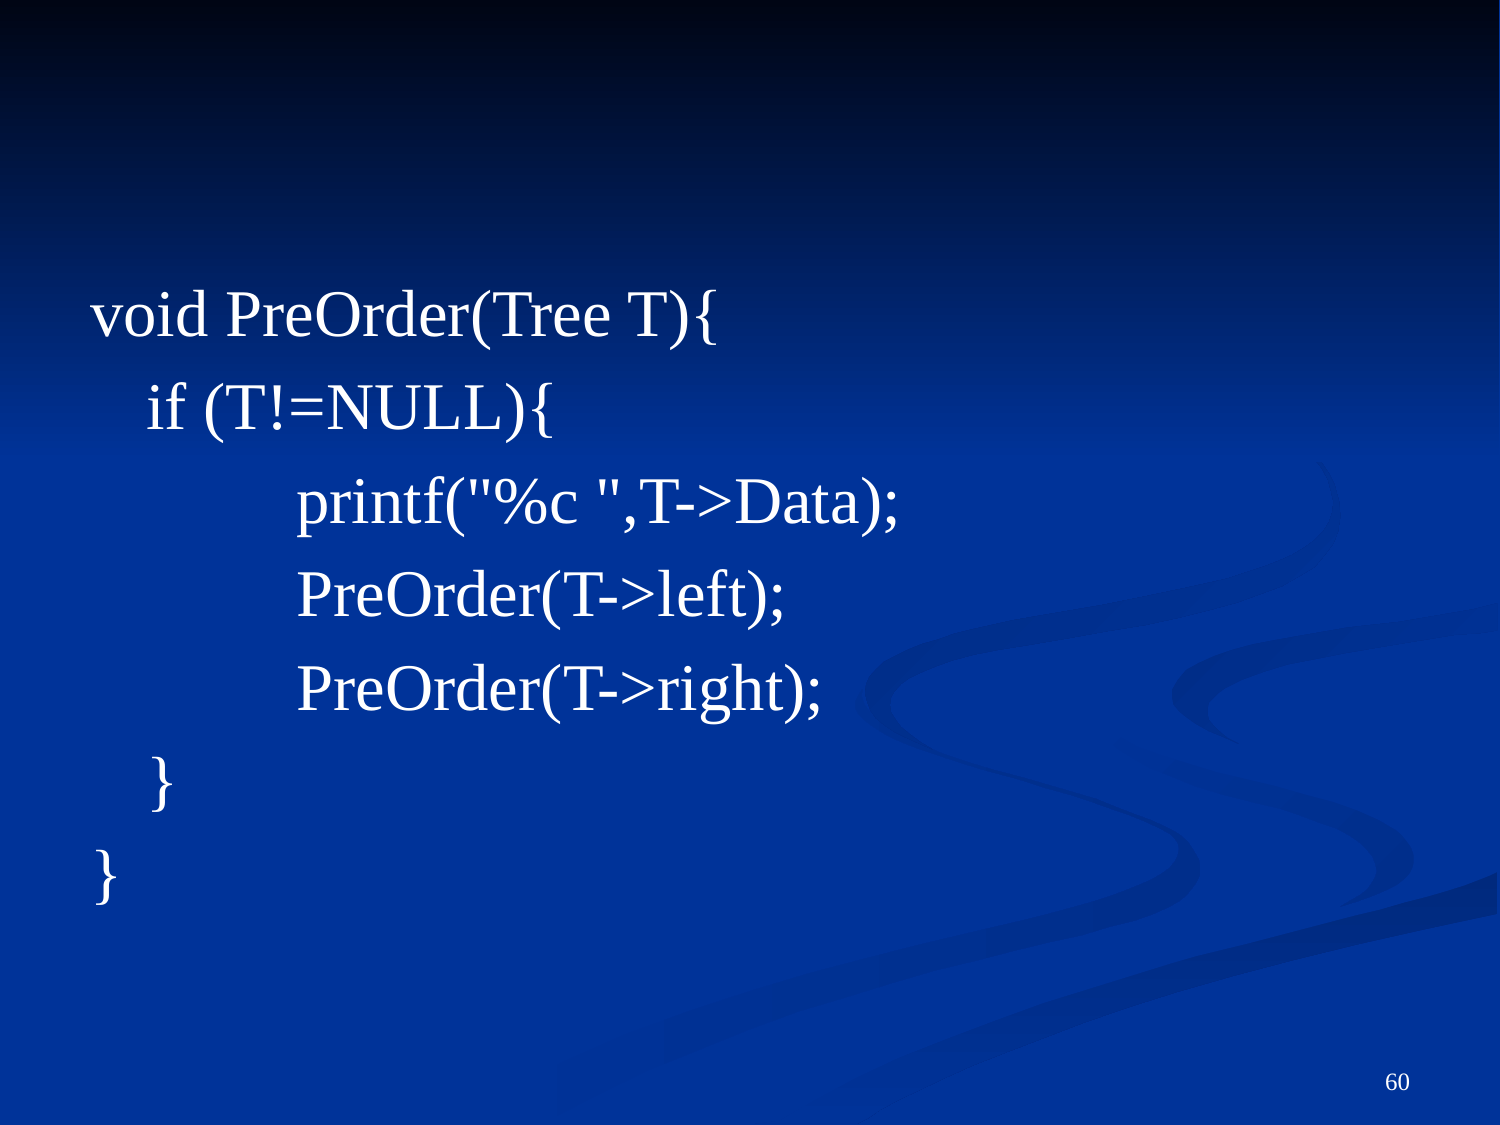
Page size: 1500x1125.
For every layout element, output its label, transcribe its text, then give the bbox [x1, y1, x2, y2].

list void PreOrder(Tree T){ if (T!=NULL){ printf("%c ",T->Data); PreOrder(T->left); PreOrder(T->right); } } [74, 262, 1426, 1006]
slide_number 60 [1074, 1024, 1426, 1104]
